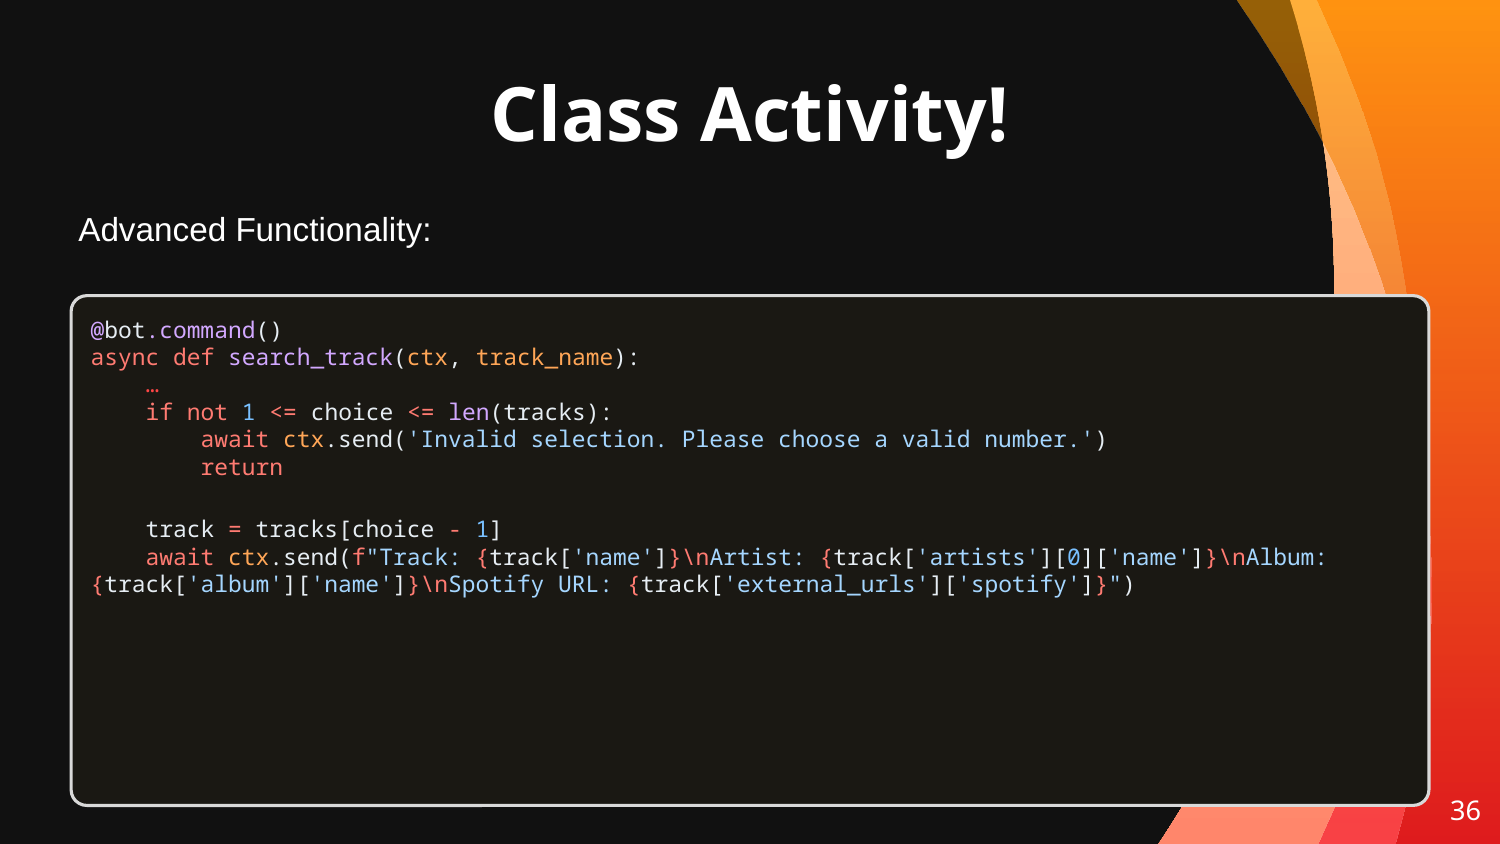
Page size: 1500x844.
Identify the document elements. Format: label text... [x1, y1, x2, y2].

text_box Advanced Functionality: [42, 180, 1400, 321]
text_box @bot.command() async def search_track(ctx, track_name): … if not 1 <= choice <= len(tracks): await ctx.send('Invalid selection. Please choose a valid number.') return track = tracks[choice - 1] await ctx.send(f"Track: {track['name']}\nArtist: {track['artists'][0]['name']}\nAlbum: {track['album']['name']}\nSpotify URL: {track['external_urls']['spotify']}") [71, 295, 1429, 806]
text_box Class Activity! [71, 31, 1429, 157]
slide_number 36 [1391, 779, 1482, 844]
